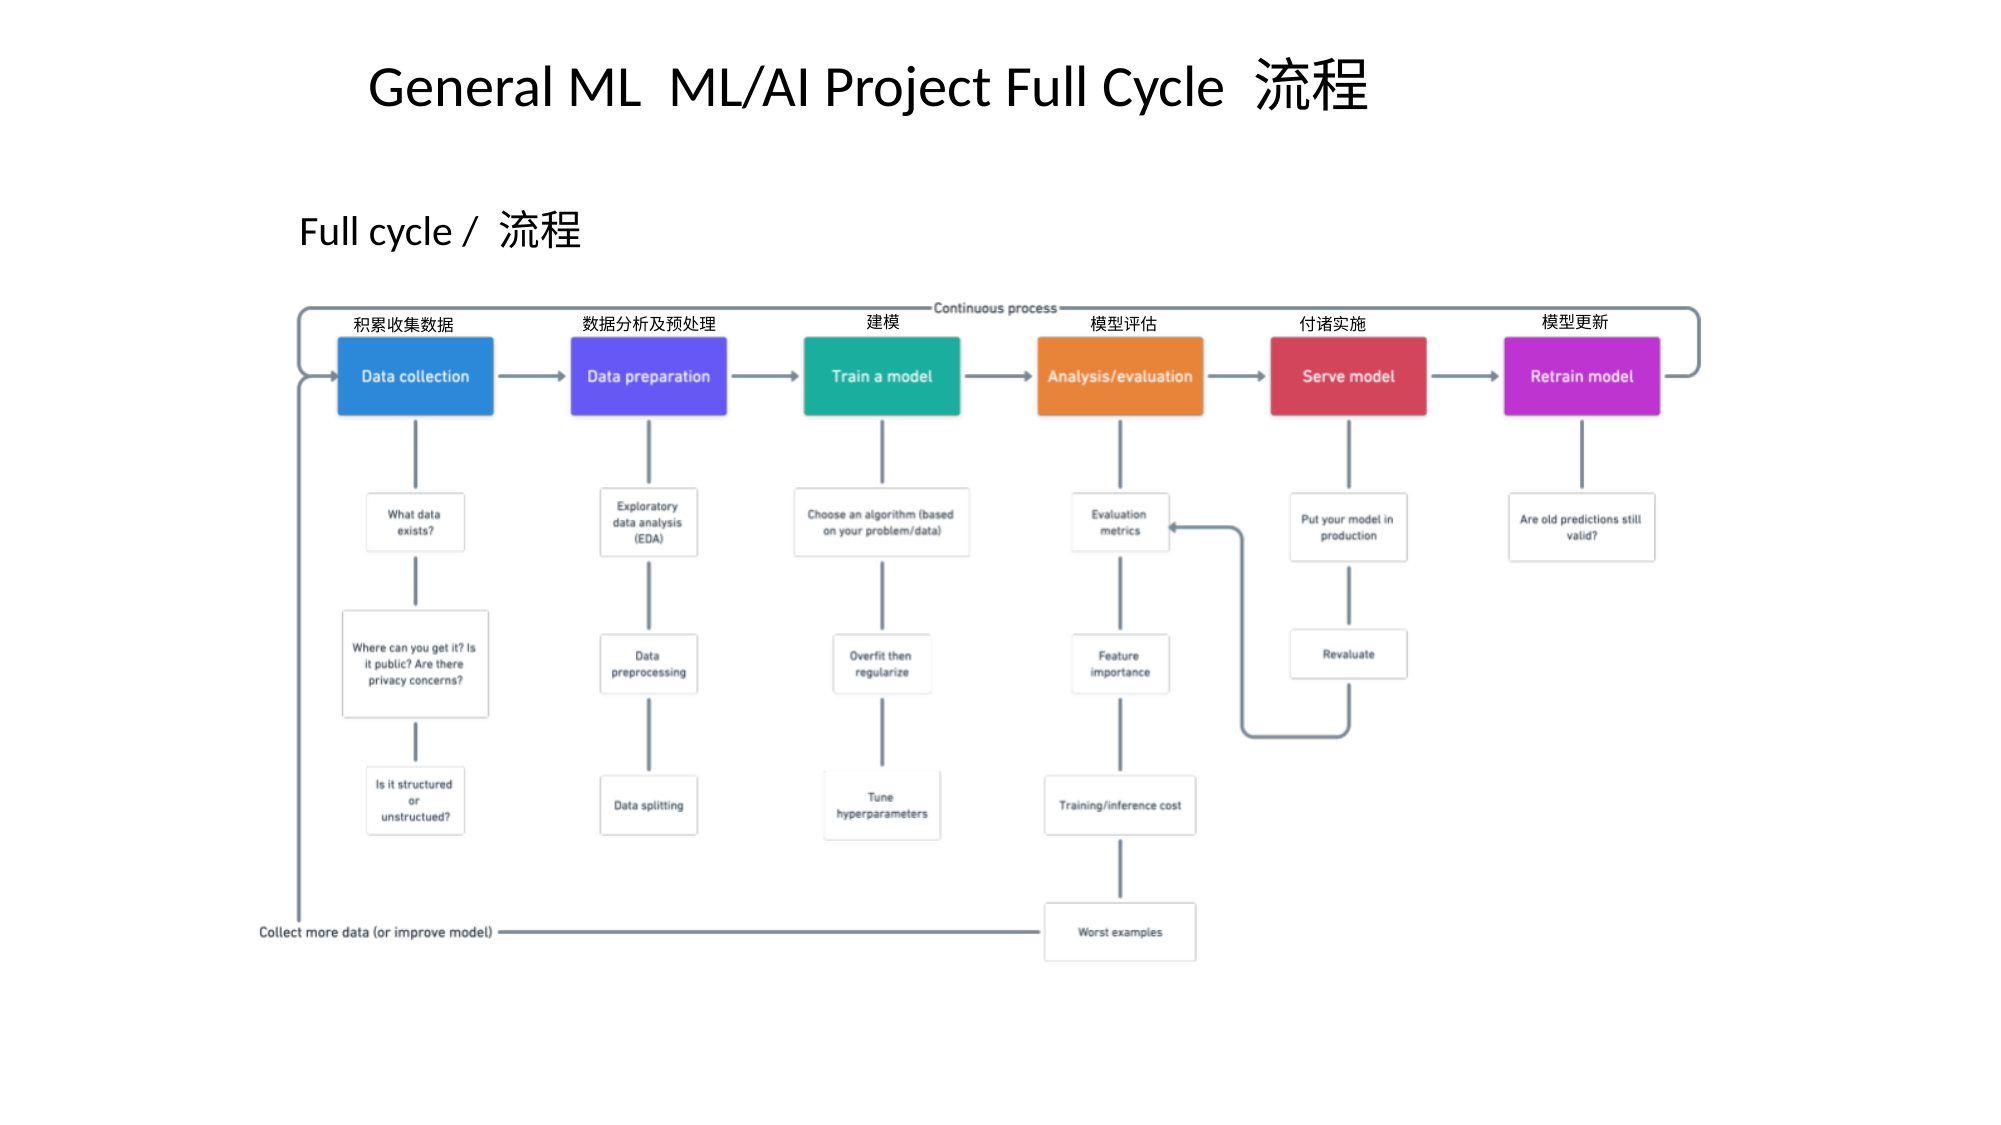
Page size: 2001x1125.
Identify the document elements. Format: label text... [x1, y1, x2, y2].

picture [249, 300, 1701, 973]
text_box General ML ML/AI Project Full Cycle 流程 [354, 40, 1766, 126]
text_box Full cycle / 流程 [284, 196, 1042, 262]
